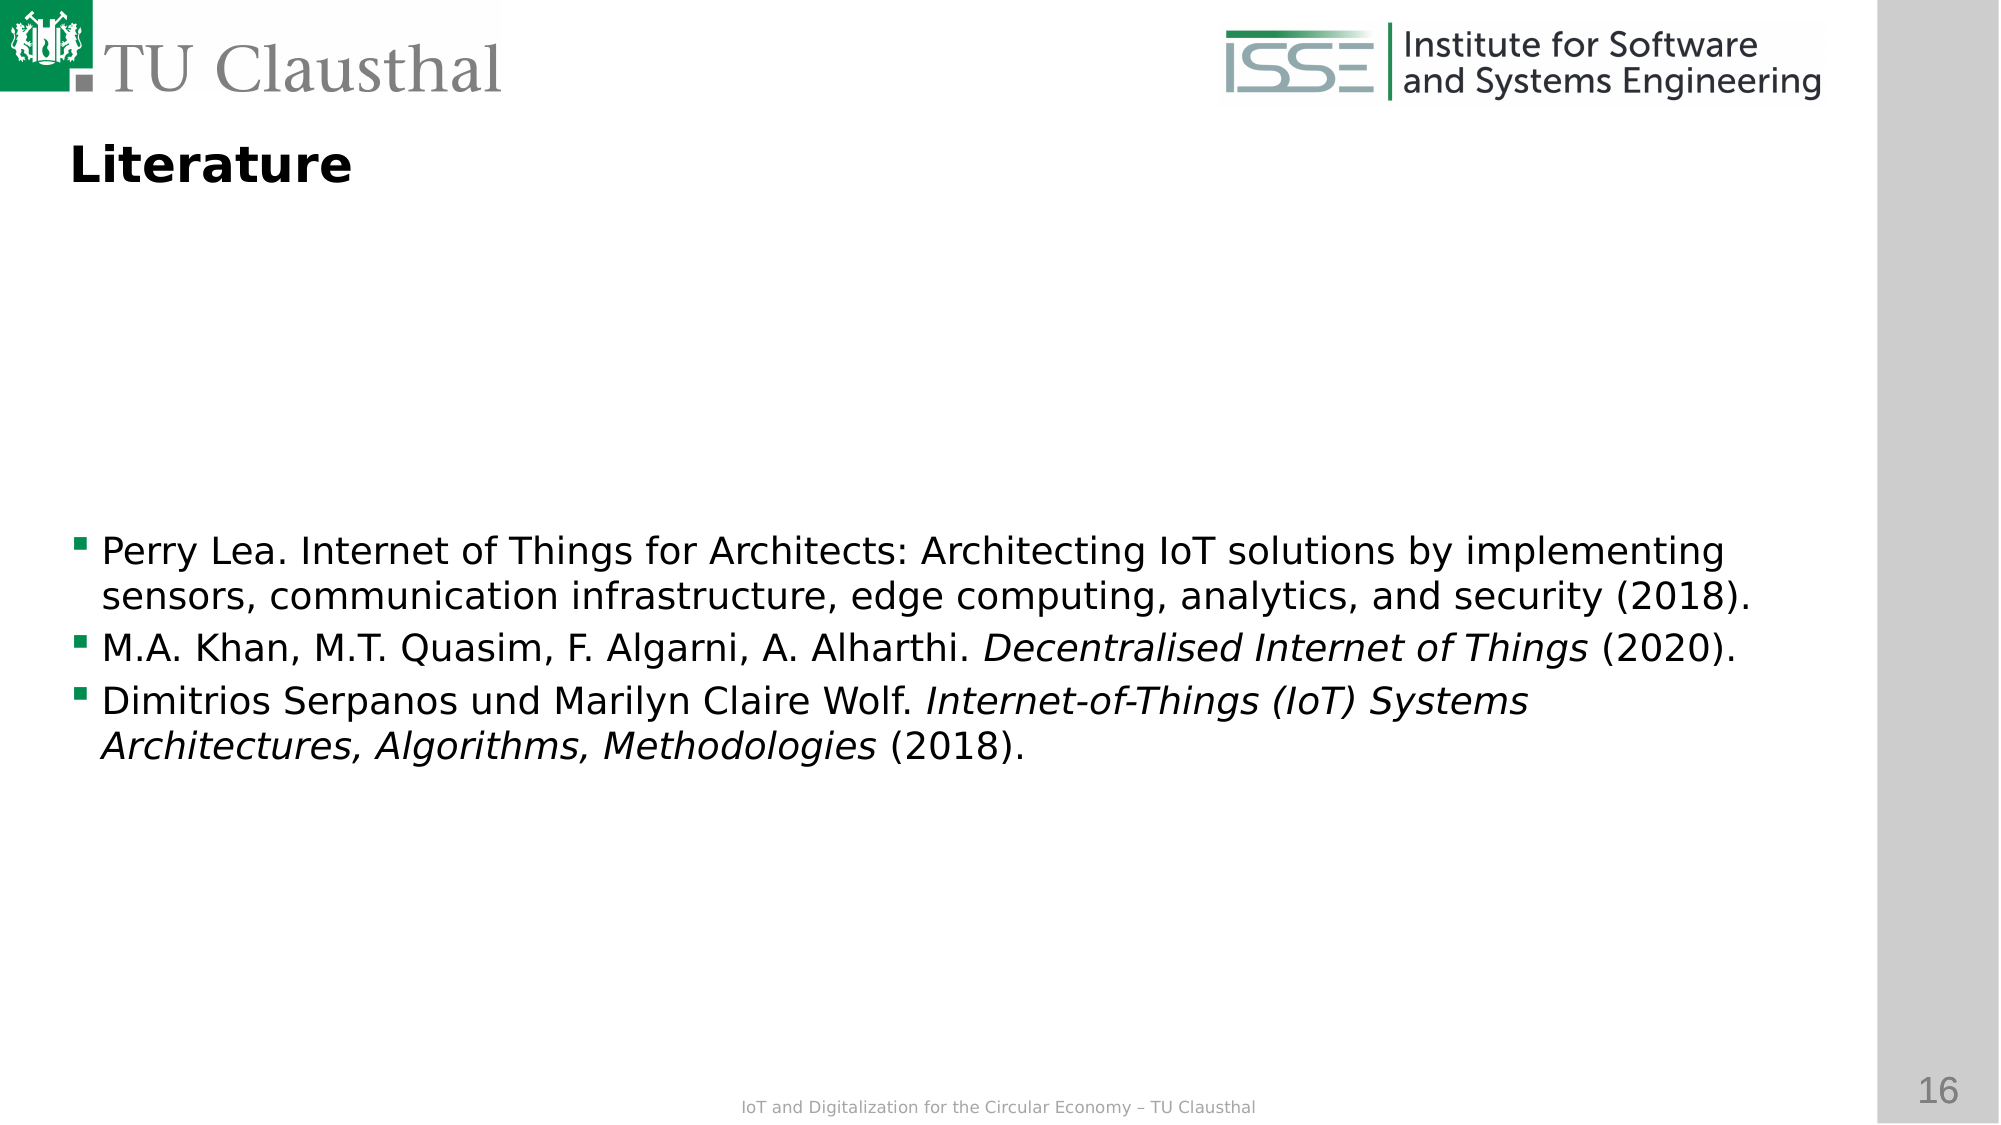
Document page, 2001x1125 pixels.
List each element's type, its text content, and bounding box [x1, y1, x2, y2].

picture [0, 0, 501, 92]
text_box Literature [54, 125, 1818, 207]
text_box Perry Lea. Internet of Things for Architects: Architecting IoT solutions by implementing sensors, communication infrastructure, edge computing, analytics, and security (2018). M.A. Khan, M.T. Quasim, F. Algarni, A. Alharthi. Decentralised Internet of Things (2020). Dimitrios Serpanos und Marilyn Claire Wolf. Internet-of-Things (IoT) Systems Architectures, Algorithms, Methodologies (2018). [54, 208, 1818, 1034]
picture [1218, 22, 1826, 107]
